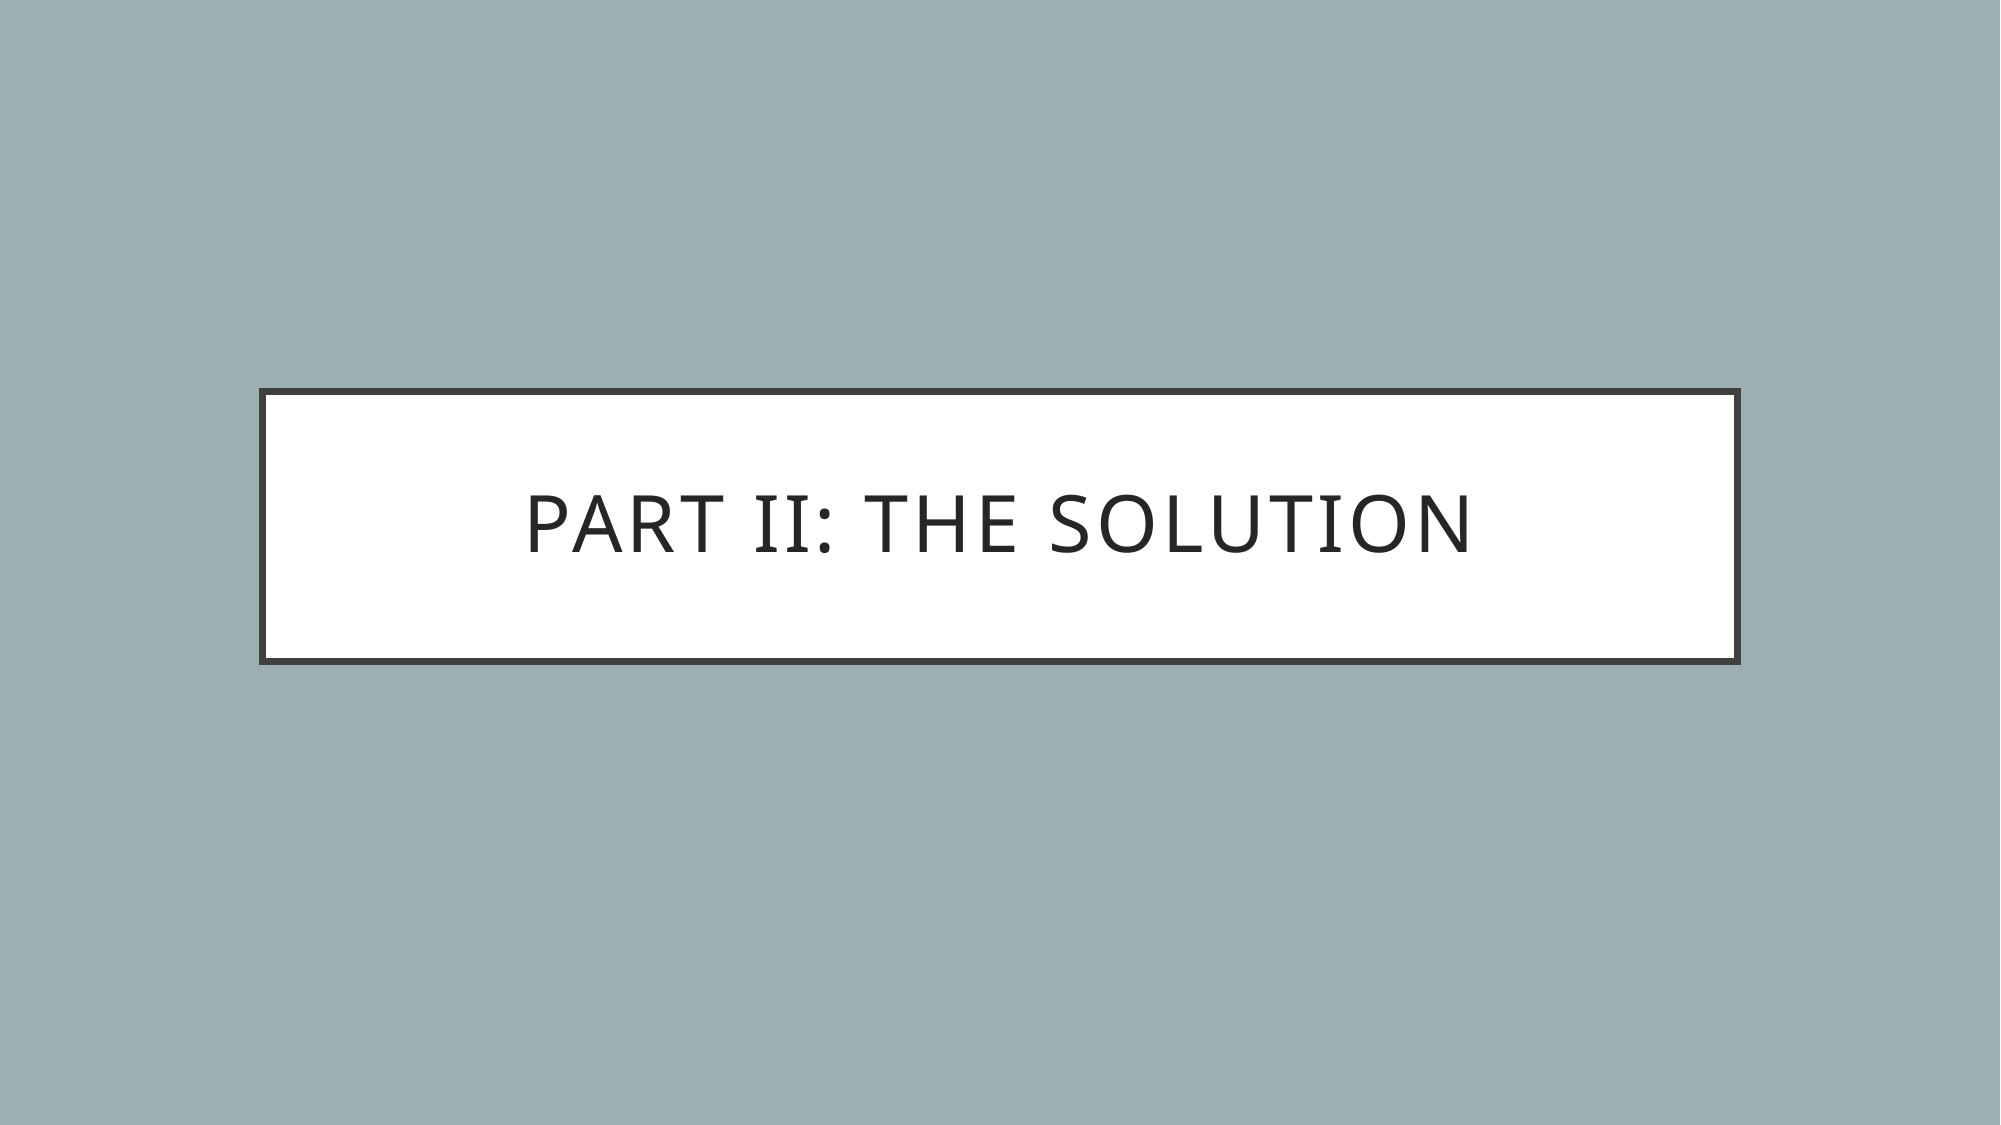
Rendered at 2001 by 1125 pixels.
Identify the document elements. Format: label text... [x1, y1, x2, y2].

title PART II: The Solution [259, 388, 1741, 665]
